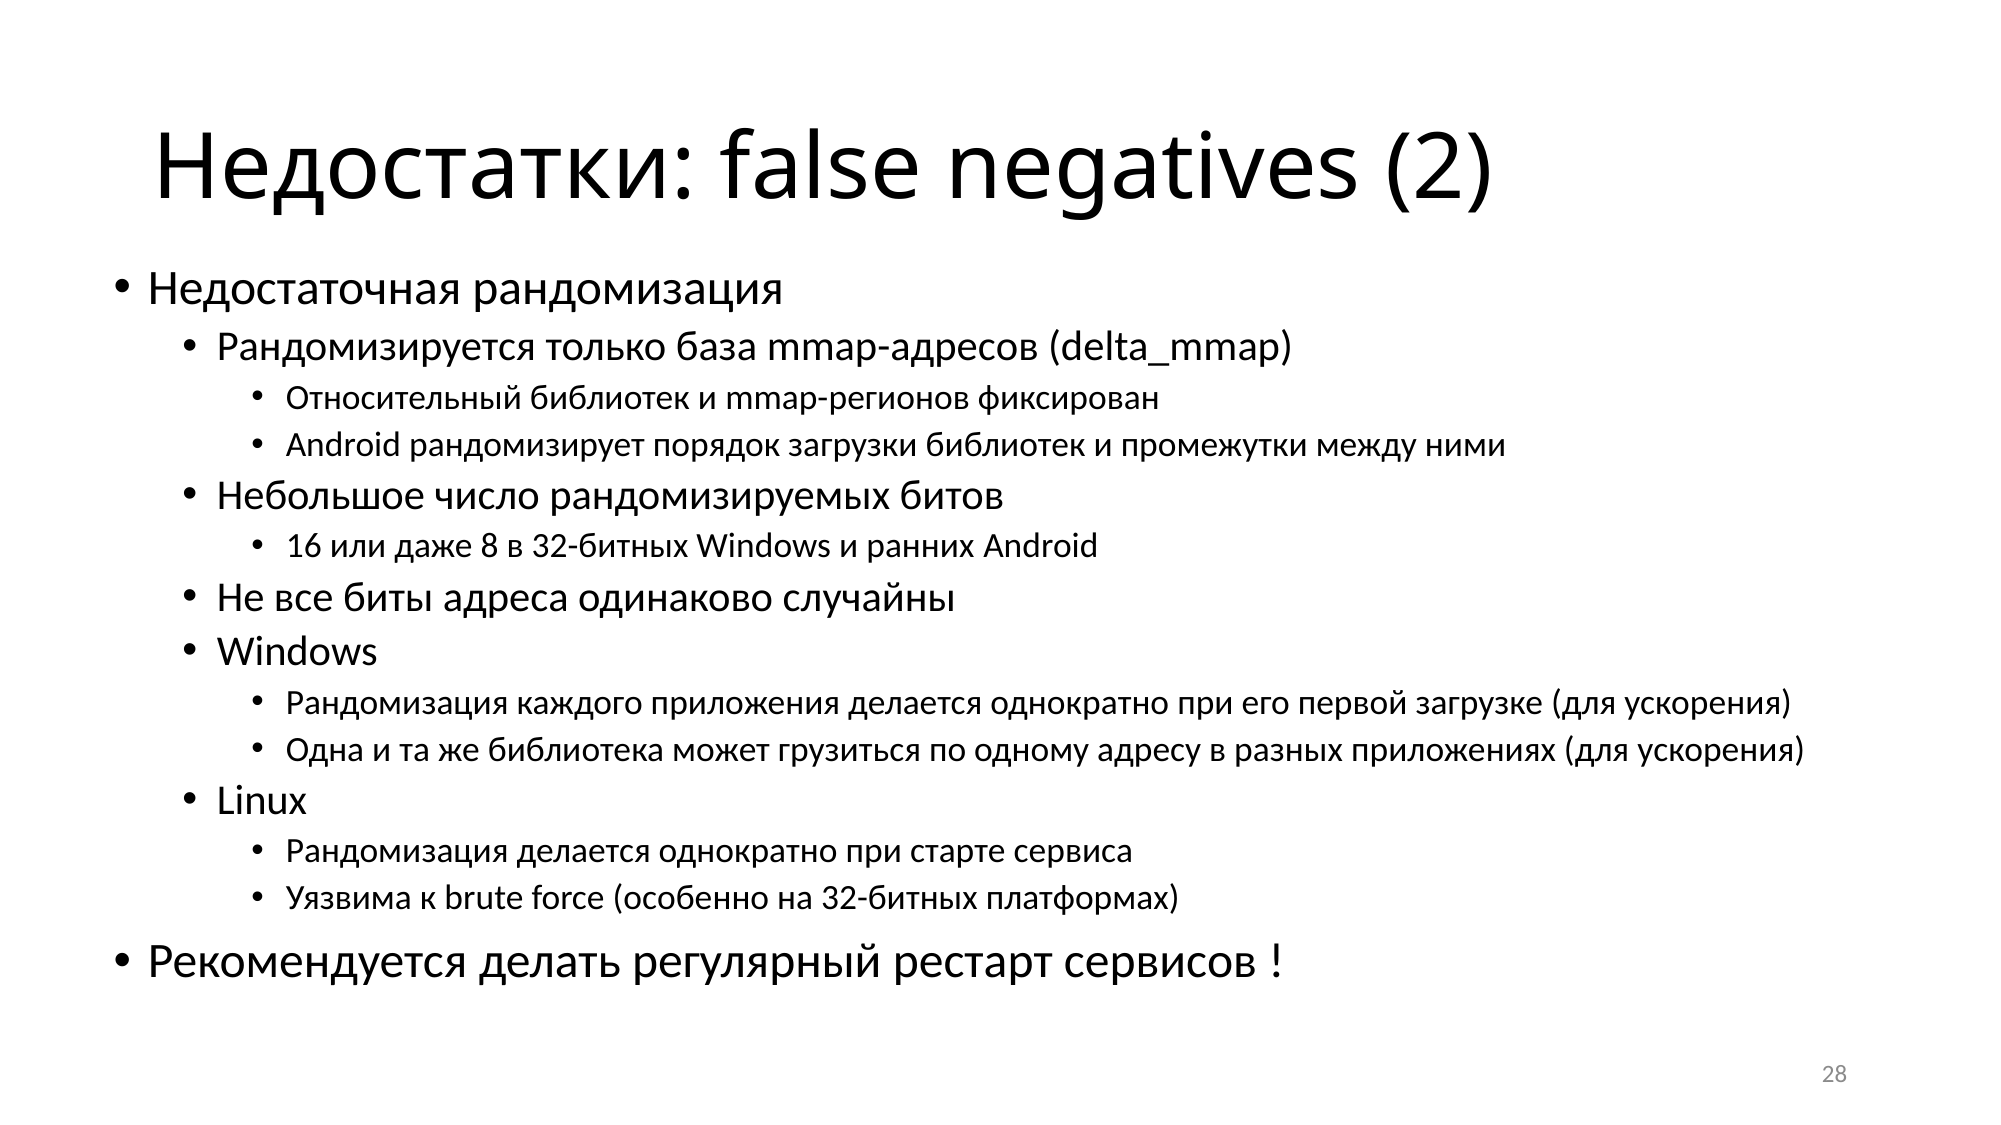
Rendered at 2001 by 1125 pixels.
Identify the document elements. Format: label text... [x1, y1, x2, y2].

slide_number 28 [1412, 1042, 1863, 1103]
title Недостатки: false negatives (2) [137, 59, 1863, 254]
list Недостаточная рандомизация Рандомизируется только база mmap-адресов (delta_mmap) Относительный библиотек и mmap-регионов фиксирован Android рандомизирует порядок загрузки библиотек и промежутки между ними Небольшое число рандомизируемых битов 16 или даже 8 в 32-битных Windows и ранних Android Не все биты адреса одинаково случайны Windows Рандомизация каждого приложения делается однократно при его первой загрузке (для ускорения) Одна и та же библиотека может грузиться по одному адресу в разных приложениях (для ускорения) Linux Рандомизация делается однократно при старте сервиса Уязвима к brute force (особенно на 32-битных платформах) Рекомендуется делать регулярный рестарт сервисов ! [98, 254, 1863, 1014]
